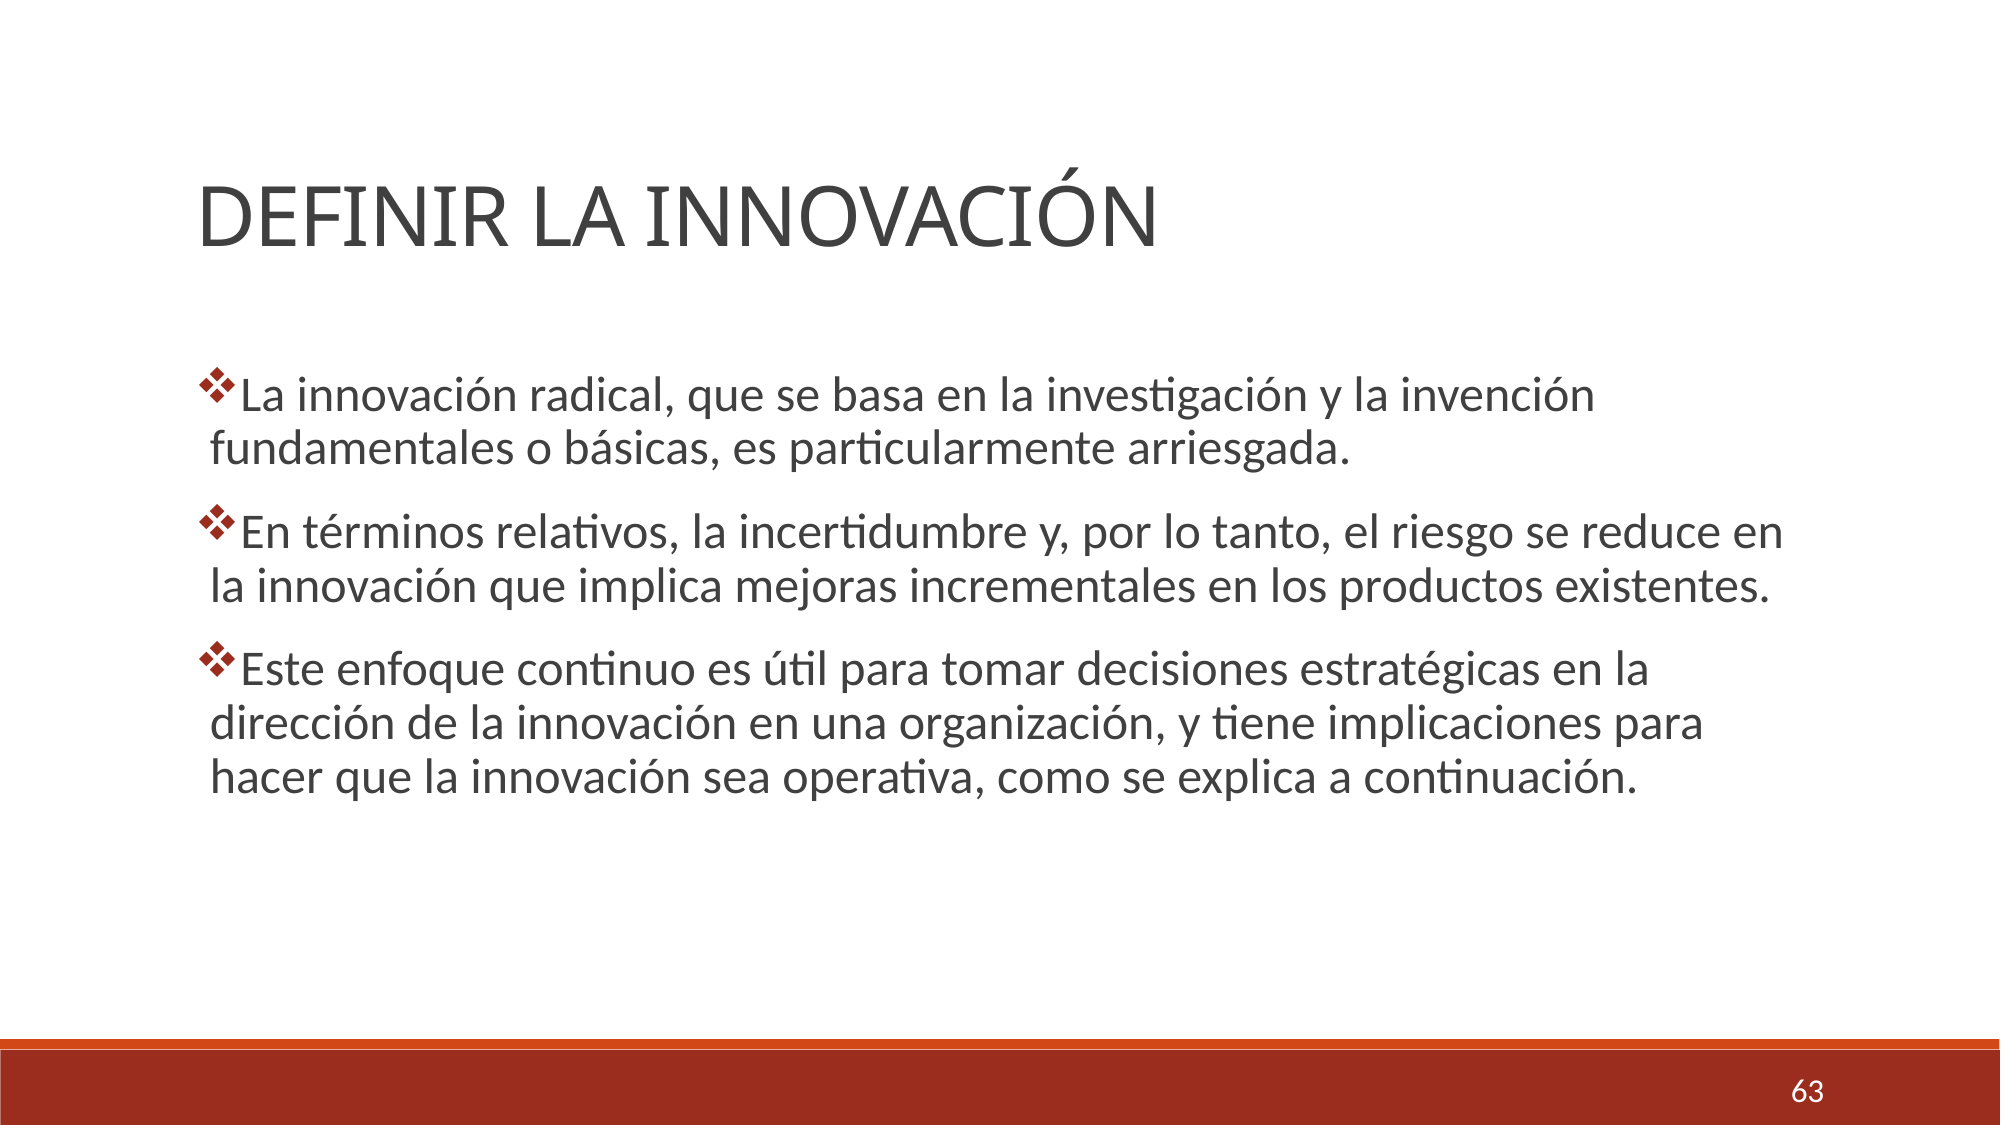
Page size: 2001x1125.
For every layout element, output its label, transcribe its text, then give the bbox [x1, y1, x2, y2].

text_box La innovación radical, que se basa en la investigación y la invención fundamentales o básicas, es particularmente arriesgada. En términos relativos, la incertidumbre y, por lo tanto, el riesgo se reduce en la innovación que implica mejoras incrementales en los productos existentes. Este enfoque continuo es útil para tomar decisiones estratégicas en la dirección de la innovación en una organización, y tiene implicaciones para hacer que la innovación sea operativa, como se explica a continuación. [179, 360, 1830, 992]
text_box DEFINIR LA INNOVACIÓN [179, 46, 1830, 272]
text_box 63 [1624, 1059, 1840, 1120]
